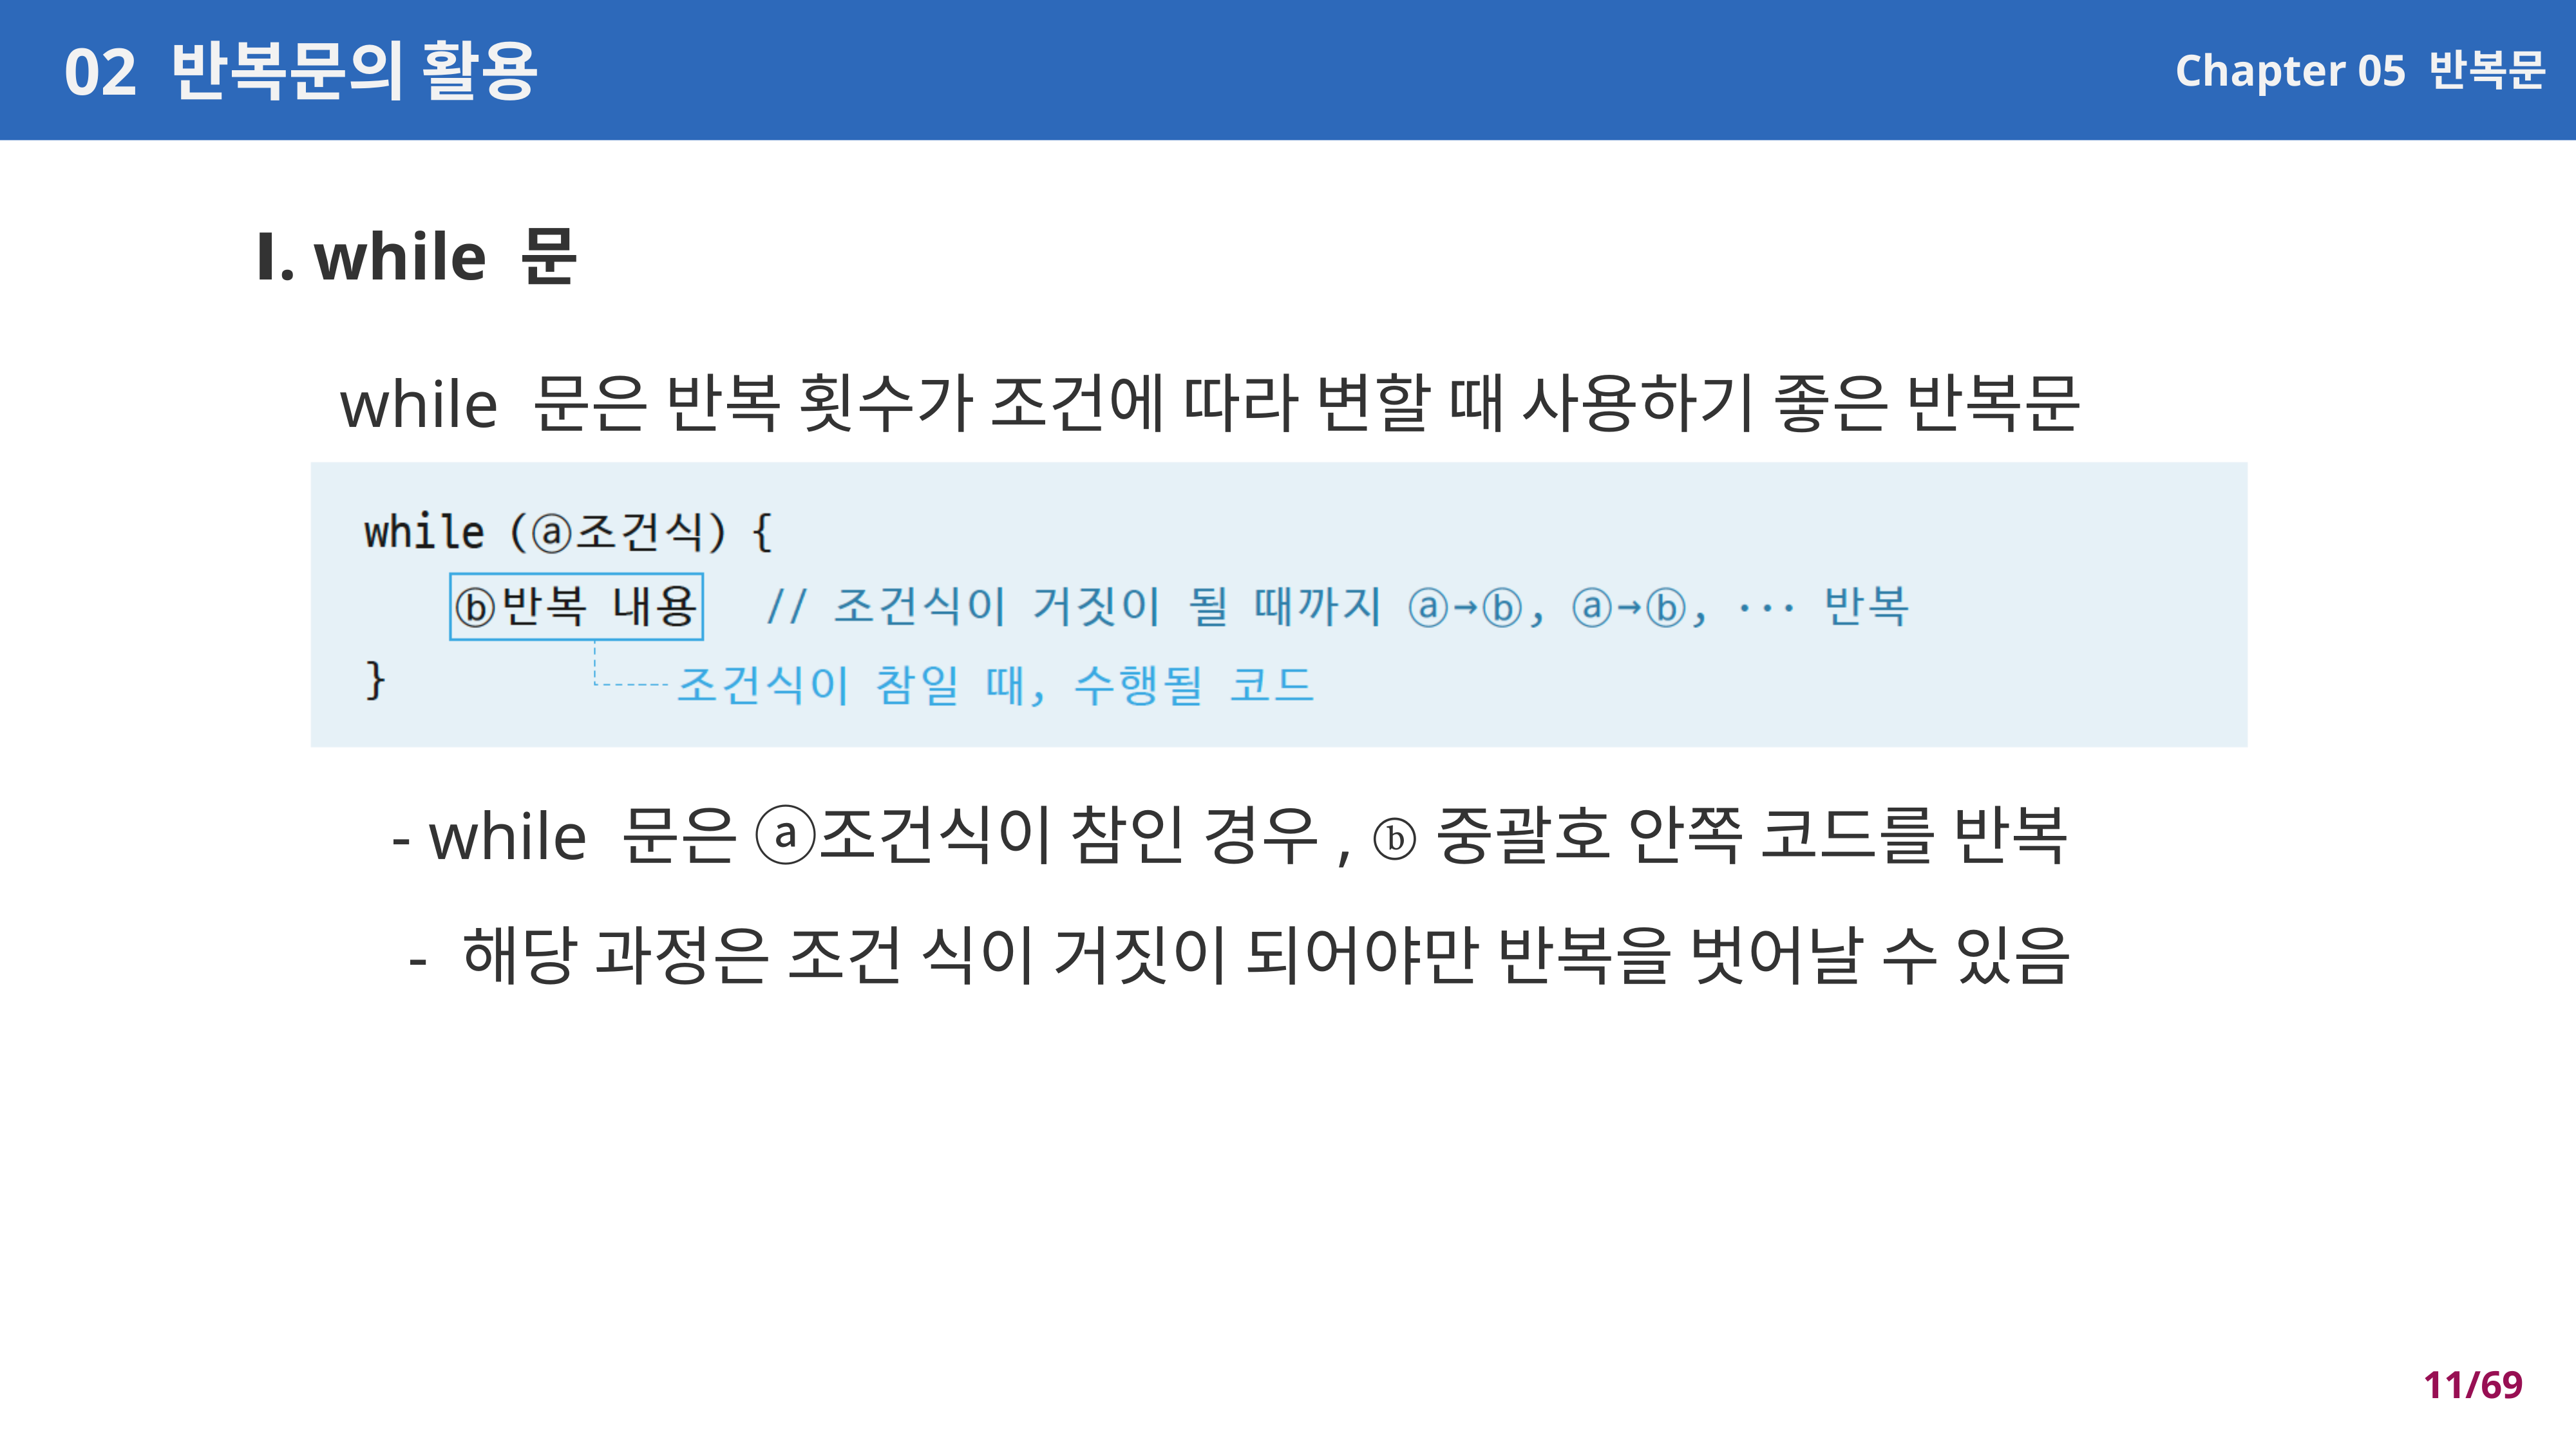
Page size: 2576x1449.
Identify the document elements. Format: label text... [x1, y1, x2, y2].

text_box while 문은 반복 횟수가 조건에 따라 변할 때 사용하기 좋은 반복문 [332, 355, 2092, 448]
picture [307, 459, 2251, 750]
text_box [0, 0, 2576, 140]
text_box - while 문은 ⓐ조건식이 참인 경우, ⓑ중괄호 안쪽 코드를 반복 [383, 787, 2079, 880]
text_box - 해당 과정은 조건 식이 거짓이 되어야만 반복을 벗어날 수 있음 [401, 908, 2081, 1001]
text_box Ⅰ. while 문 [247, 207, 587, 300]
text_box Chapter 05 반복문 [2167, 35, 2555, 102]
text_box 02 반복문의 활용 [57, 23, 548, 115]
